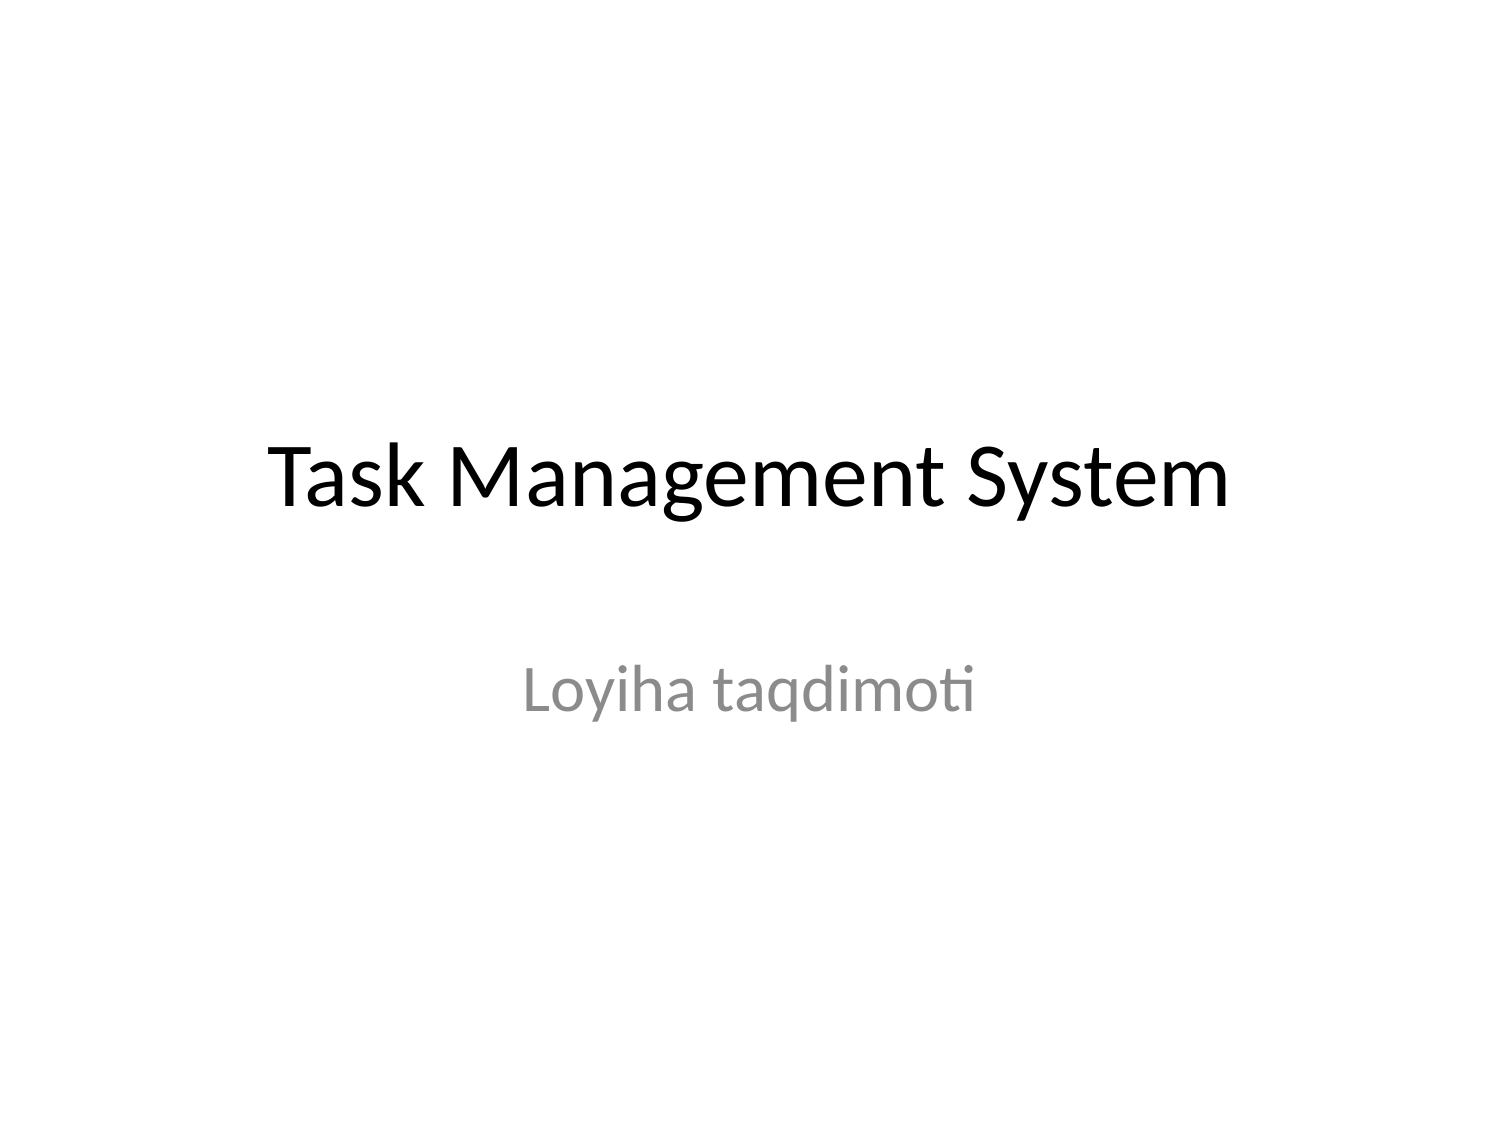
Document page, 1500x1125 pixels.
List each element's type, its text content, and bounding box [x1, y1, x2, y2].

title Task Management System [112, 349, 1388, 591]
subtitle Loyiha taqdimoti [225, 637, 1275, 925]
